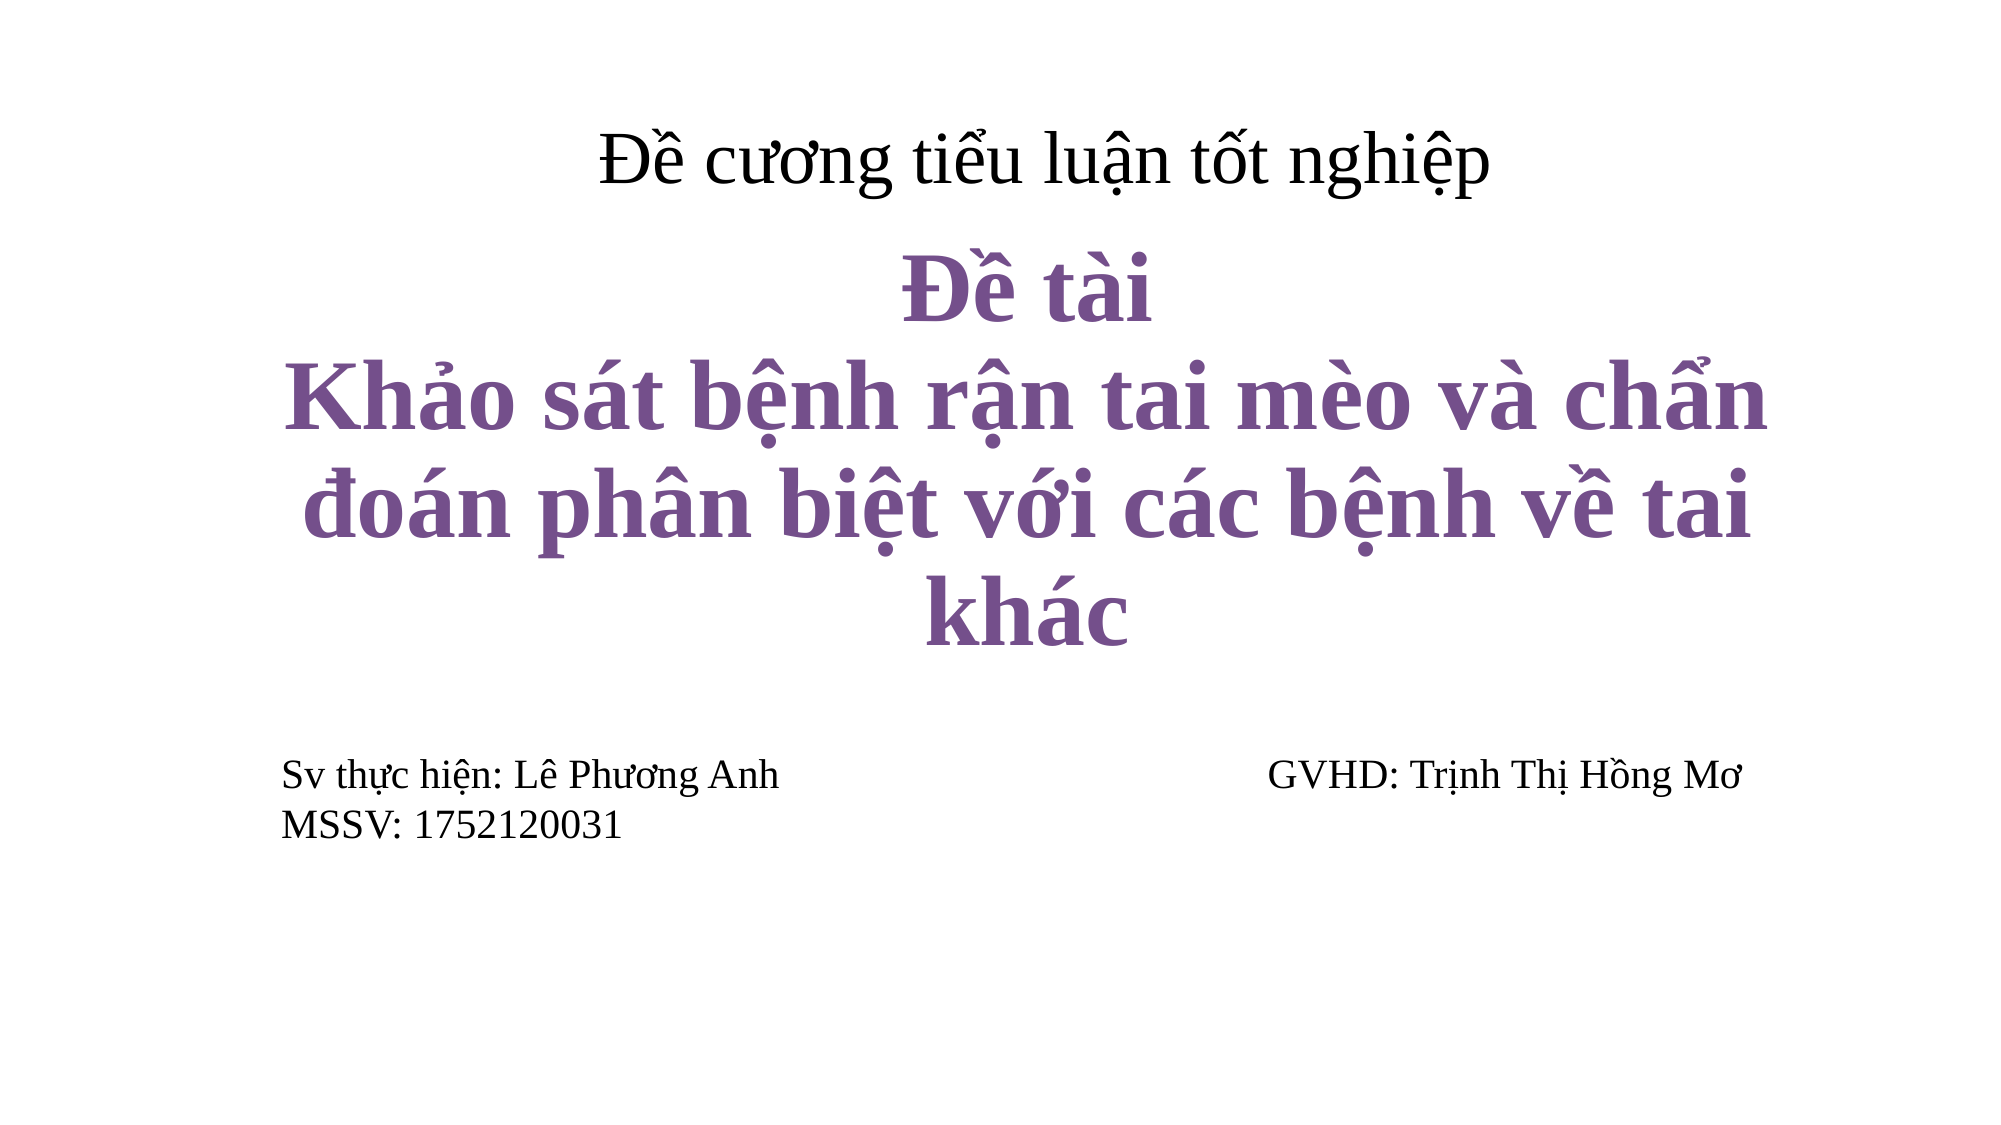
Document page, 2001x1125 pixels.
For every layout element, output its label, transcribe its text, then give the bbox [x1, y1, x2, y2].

text_box Sv thực hiện: Lê Phương Anh MSSV: 1752120031 [266, 739, 804, 854]
subtitle Đề cương tiểu luận tốt nghiệp [295, 111, 1796, 225]
title Đề tài Khảo sát bệnh rận tai mèo và chẩn đoán phân biệt với các bệnh về tai khác [187, 282, 1867, 675]
text_box GVHD: Trịnh Thị Hồng Mơ [1252, 739, 1781, 804]
